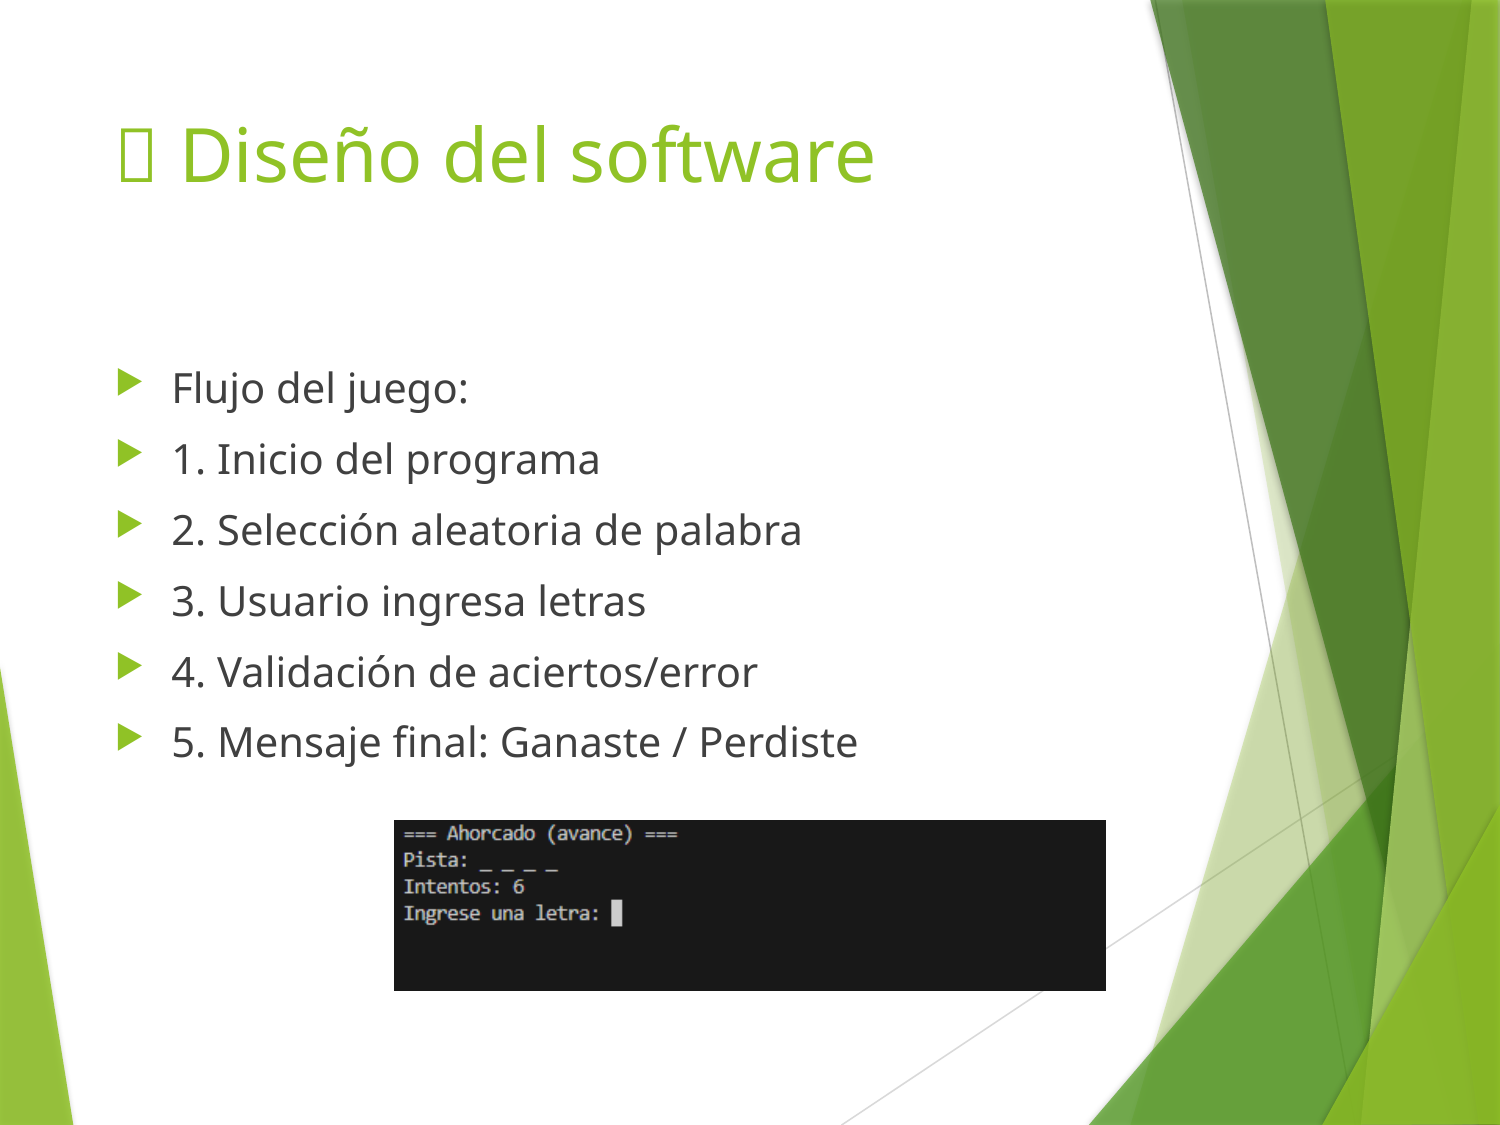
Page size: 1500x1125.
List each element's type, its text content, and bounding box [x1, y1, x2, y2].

list Flujo del juego: 1. Inicio del programa 2. Selección aleatoria de palabra 3. Usuario ingresa letras 4. Validación de aciertos/error 5. Mensaje final: Ganaste / Perdiste [99, 354, 1142, 992]
title 🧩 Diseño del software [99, 99, 1142, 317]
picture [393, 820, 1106, 992]
